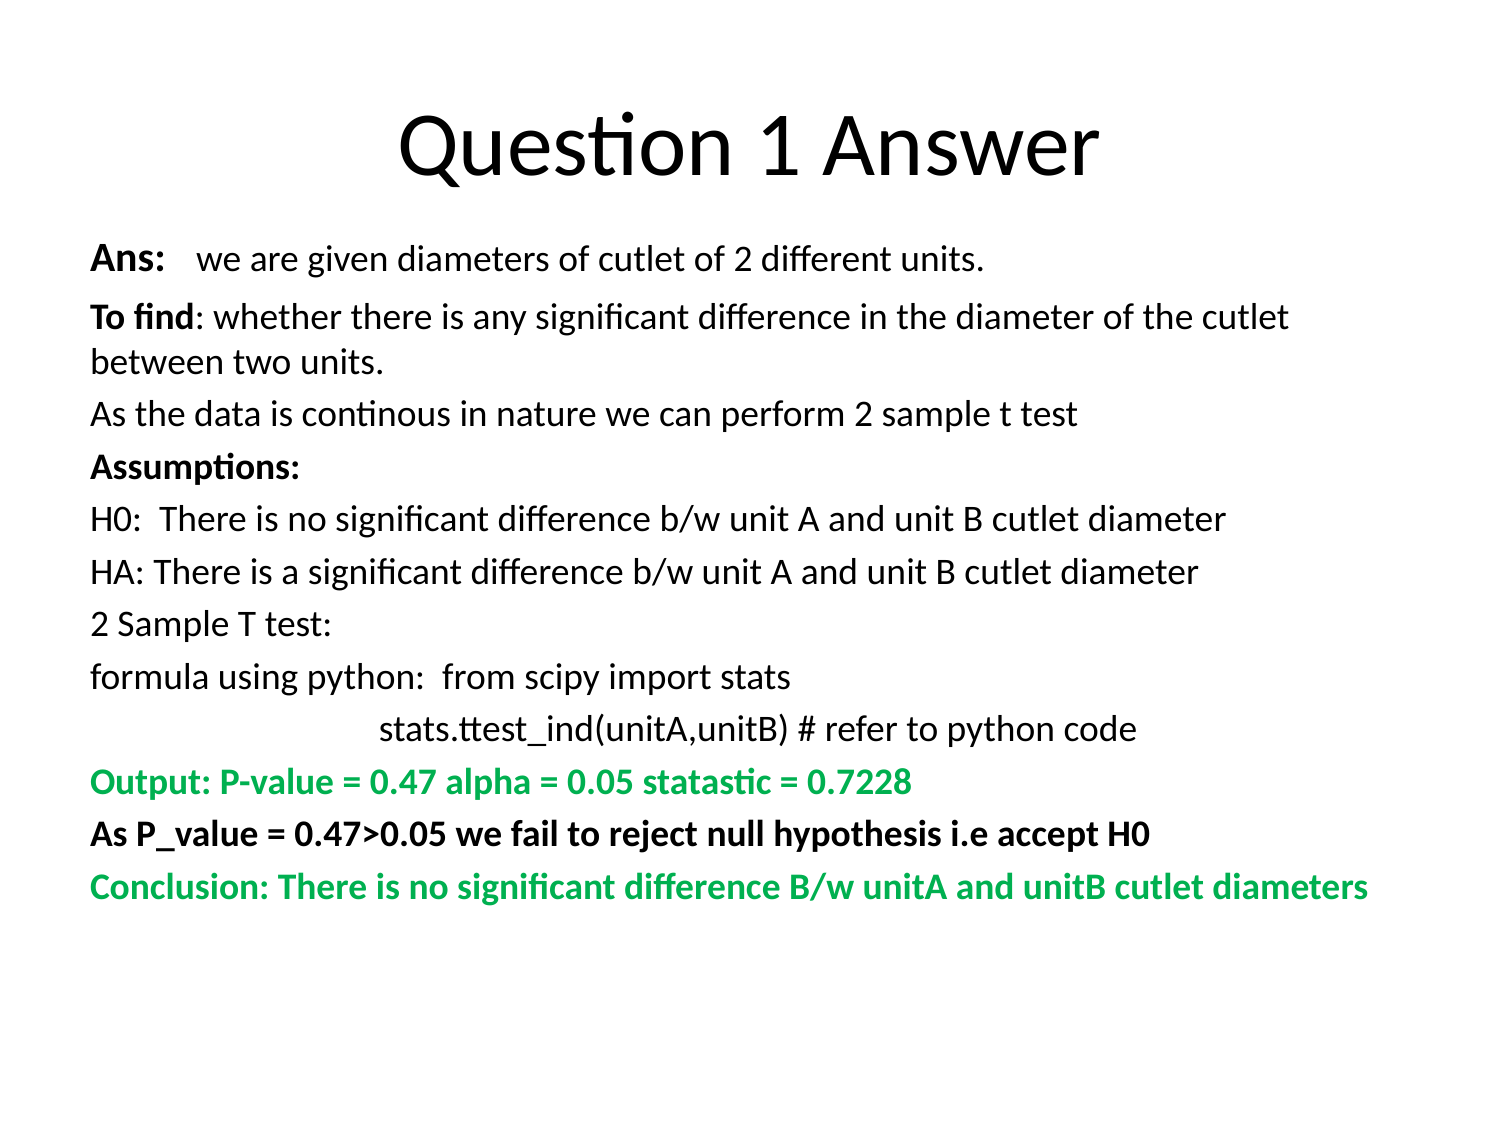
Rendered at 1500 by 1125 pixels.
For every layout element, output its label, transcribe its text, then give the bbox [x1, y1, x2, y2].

list Ans: we are given diameters of cutlet of 2 different units. To find: whether there is any significant difference in the diameter of the cutlet between two units. As the data is continous in nature we can perform 2 sample t test Assumptions: H0: There is no significant difference b/w unit A and unit B cutlet diameter HA: There is a significant difference b/w unit A and unit B cutlet diameter 2 Sample T test: formula using python: from scipy import stats stats.ttest_ind(unitA,unitB) # refer to python code Output: P-value = 0.47 alpha = 0.05 statastic = 0.7228 As P_value = 0.47>0.05 we fail to reject null hypothesis i.e accept H0 Conclusion: There is no significant difference B/w unitA and unitB cutlet diameters [75, 196, 1425, 1005]
title Question 1 Answer [75, 45, 1425, 196]
